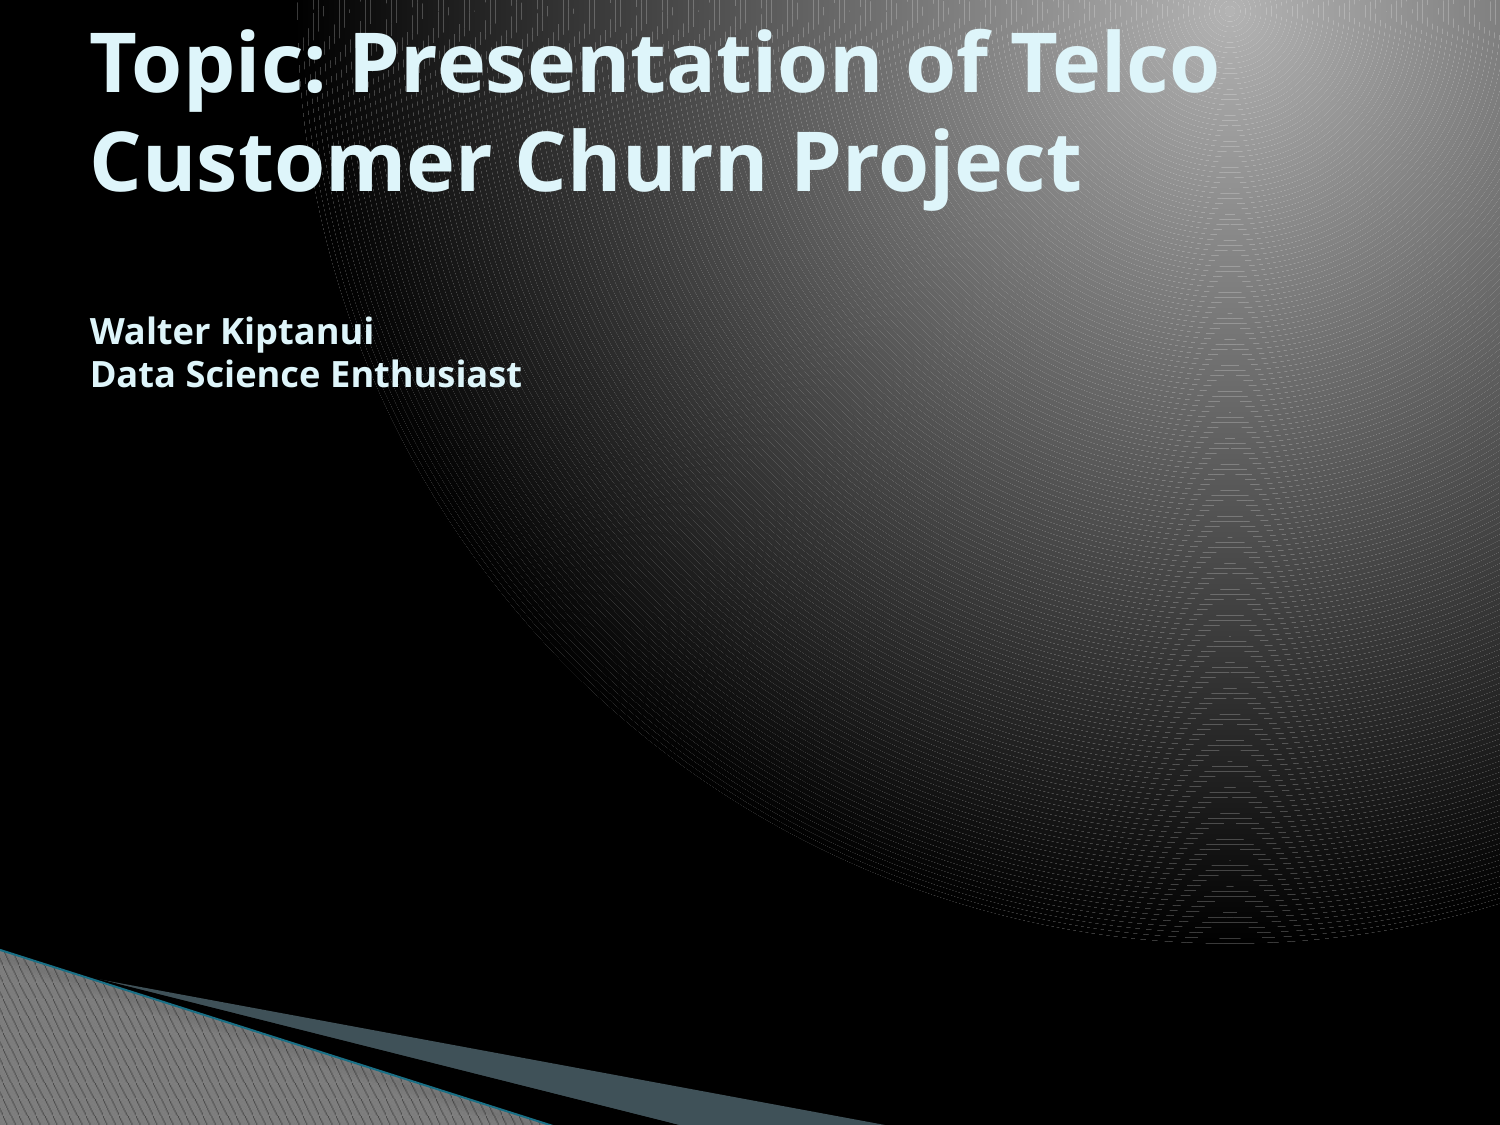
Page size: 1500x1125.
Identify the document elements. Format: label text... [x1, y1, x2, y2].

picture [0, 952, 543, 1125]
title Topic: Presentation of Telco Customer Churn Project Walter Kiptanui Data Science Enthusiast [75, 0, 1425, 504]
